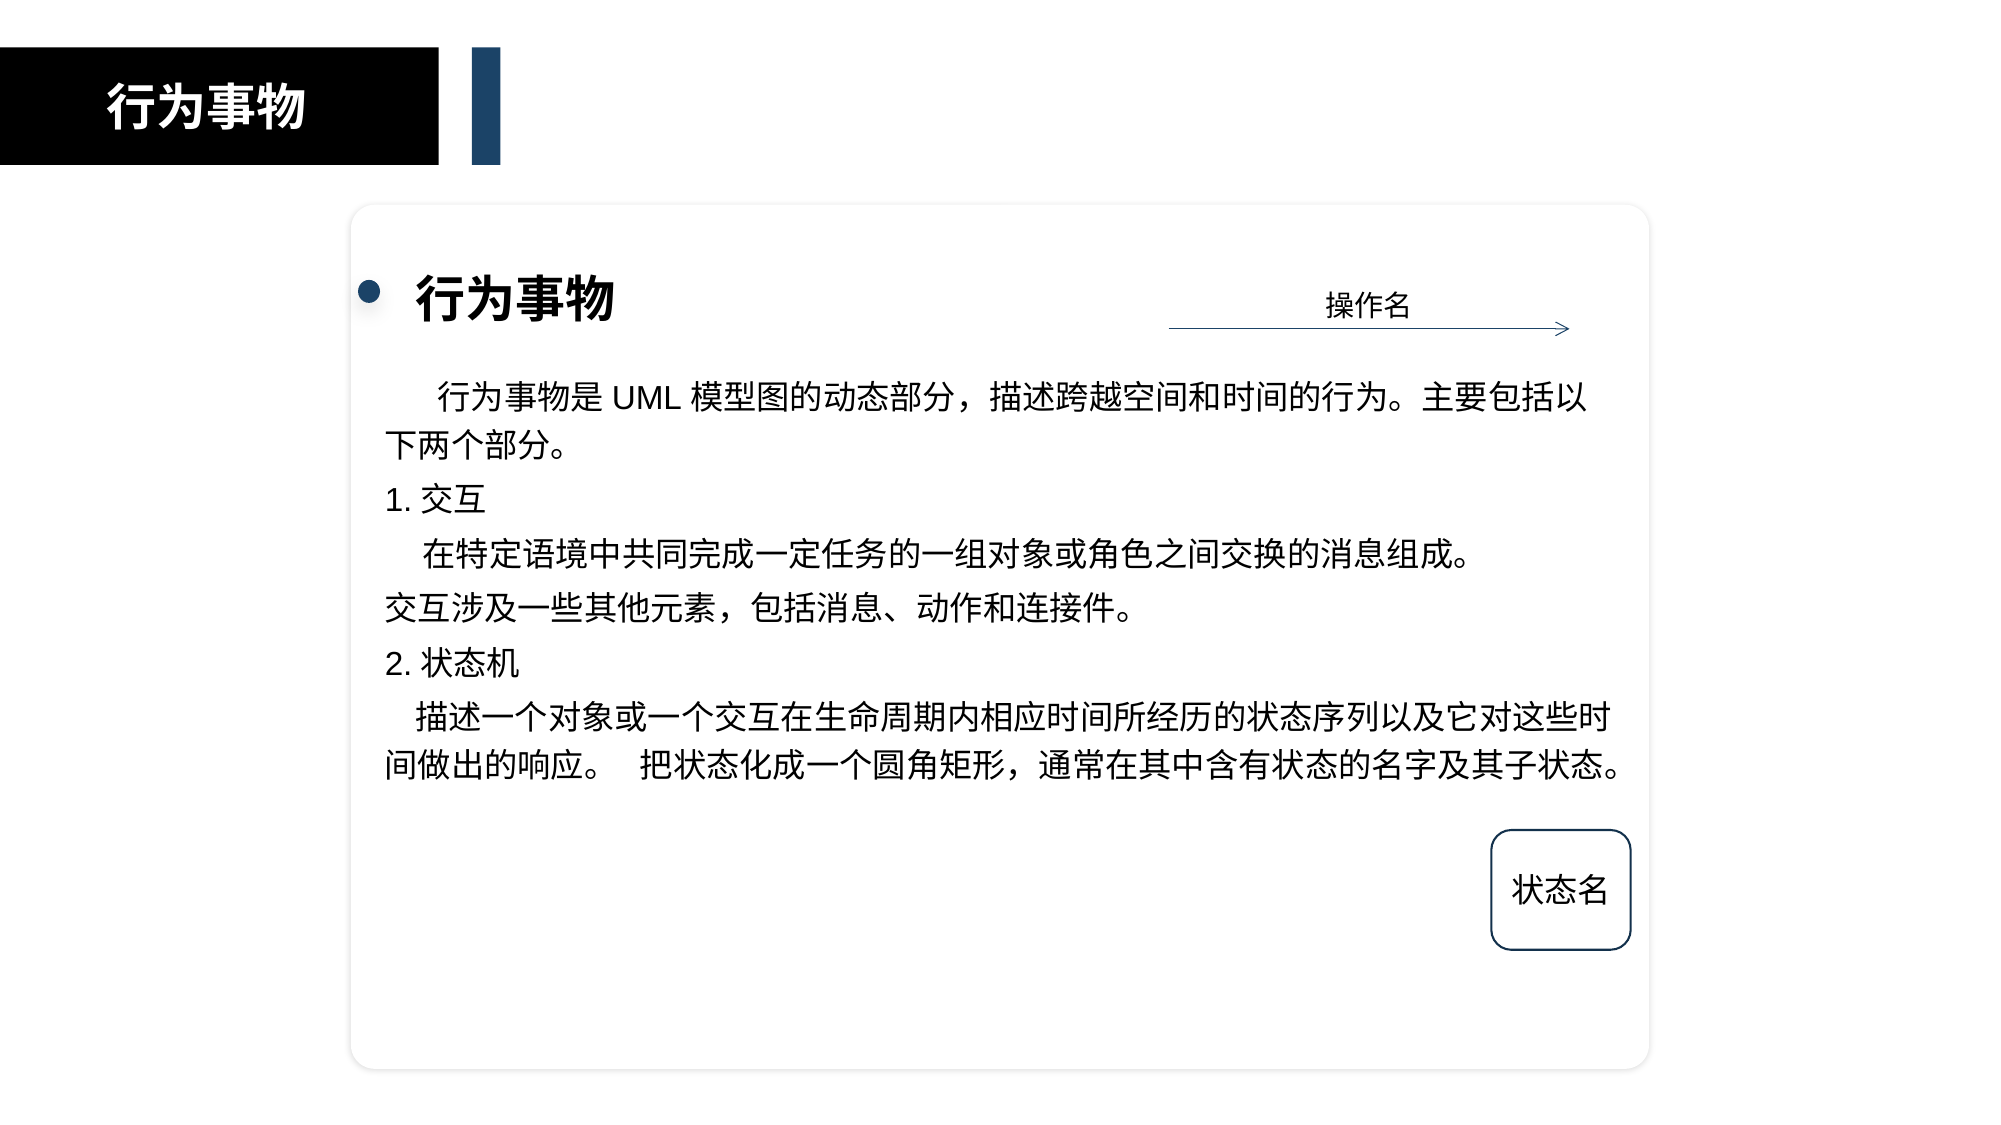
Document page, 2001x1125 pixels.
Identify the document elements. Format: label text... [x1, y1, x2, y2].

text_box [0, 46, 440, 166]
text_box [350, 204, 1649, 1069]
text_box 行为事物 [0, 68, 414, 143]
text_box [471, 46, 501, 166]
